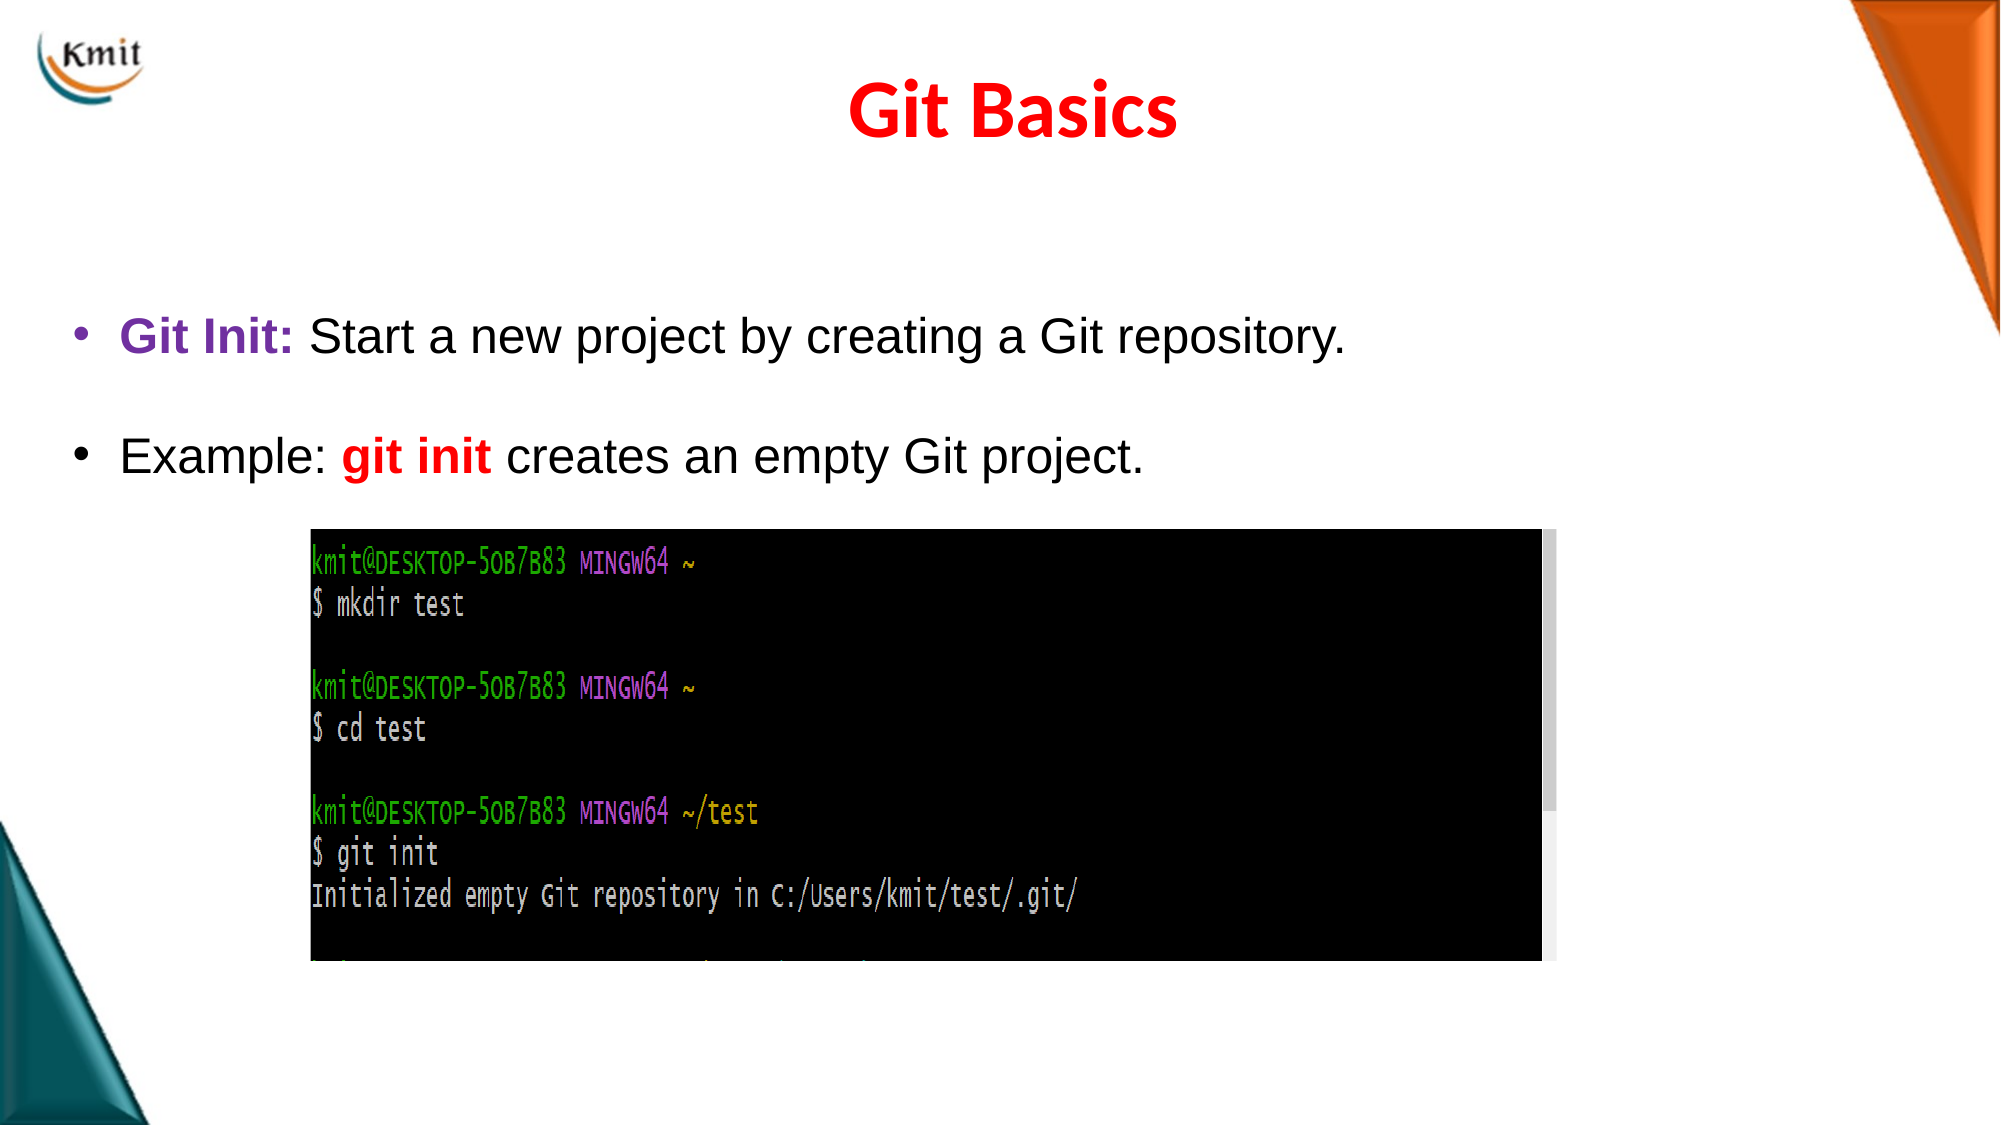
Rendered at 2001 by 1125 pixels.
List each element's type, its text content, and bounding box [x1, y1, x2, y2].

text_box Git Init: Start a new project by creating a Git repository. Example: git init creates an empty Git project. [57, 235, 1899, 491]
picture [0, 0, 2001, 1125]
list [88, 251, 1927, 1028]
title Git Basics [113, 12, 1914, 196]
